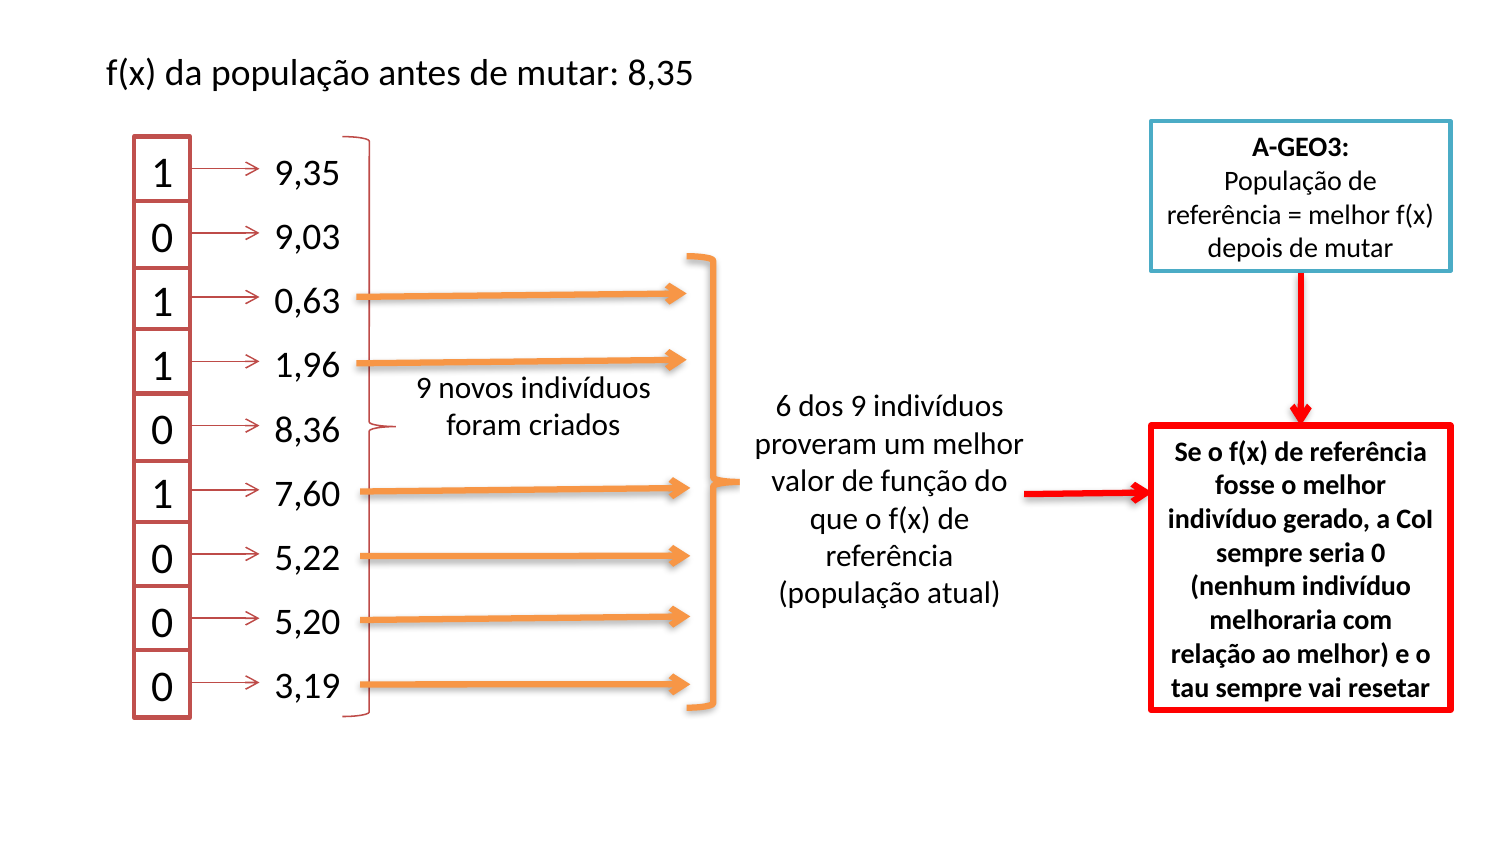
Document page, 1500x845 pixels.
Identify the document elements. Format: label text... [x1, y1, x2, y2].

text_box 1 [132, 463, 192, 520]
text_box 1 [132, 270, 192, 327]
text_box 0 [132, 391, 192, 463]
text_box 5,20 [370, 631, 375, 652]
text_box 9 novos indivíduos foram criados [394, 373, 673, 451]
text_box 7,60 [370, 459, 375, 485]
text_box 9,03 [371, 203, 375, 266]
text_box 5,22 [370, 524, 375, 552]
text_box [686, 253, 738, 711]
text_box 0,63 [370, 308, 375, 331]
text_box 5,20 [258, 588, 342, 652]
text_box 1,96 [370, 331, 375, 357]
text_box f(x) da população antes de mutar: 8,35 [89, 38, 801, 102]
text_box 1 [132, 327, 192, 391]
text_box 8,36 [370, 395, 375, 423]
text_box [356, 359, 687, 364]
text_box Se o f(x) de referência fosse o melhor indivíduo gerado, a CoI sempre seria 0 (nenhum indivíduo melhoraria com relação ao melhor) e o tau sempre vai resetar [1149, 423, 1453, 712]
text_box 8,36 [370, 430, 375, 459]
text_box 3,19 [366, 696, 375, 716]
text_box 9,35 [258, 138, 342, 202]
text_box 7,60 [258, 459, 342, 523]
text_box 1,96 [258, 331, 342, 395]
text_box A-GEO3: População de referência = melhor f(x) depois de mutar [1149, 119, 1453, 273]
text_box 0 [132, 648, 192, 720]
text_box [359, 616, 691, 621]
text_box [356, 293, 687, 298]
text_box 3,19 [370, 652, 375, 680]
text_box 5,22 [258, 524, 342, 587]
text_box 1 [132, 134, 192, 199]
text_box 8,36 [258, 395, 342, 459]
text_box 0 [132, 584, 192, 648]
text_box 0 [132, 520, 192, 584]
text_box 3,19 [258, 652, 342, 716]
text_box 0,63 [258, 267, 342, 331]
text_box 9,03 [258, 203, 342, 266]
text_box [359, 487, 691, 492]
text_box 0,63 [371, 267, 375, 290]
text_box 1,96 [370, 375, 375, 395]
text_box 9,35 [369, 138, 375, 202]
text_box 6 dos 9 indivíduos proveram um melhor valor de função do que o f(x) de referência (população atual) [738, 376, 1042, 620]
text_box 7,60 [370, 503, 375, 523]
text_box [342, 135, 394, 718]
text_box 5,20 [370, 588, 375, 613]
text_box 0 [132, 199, 192, 270]
text_box 5,22 [370, 568, 375, 587]
